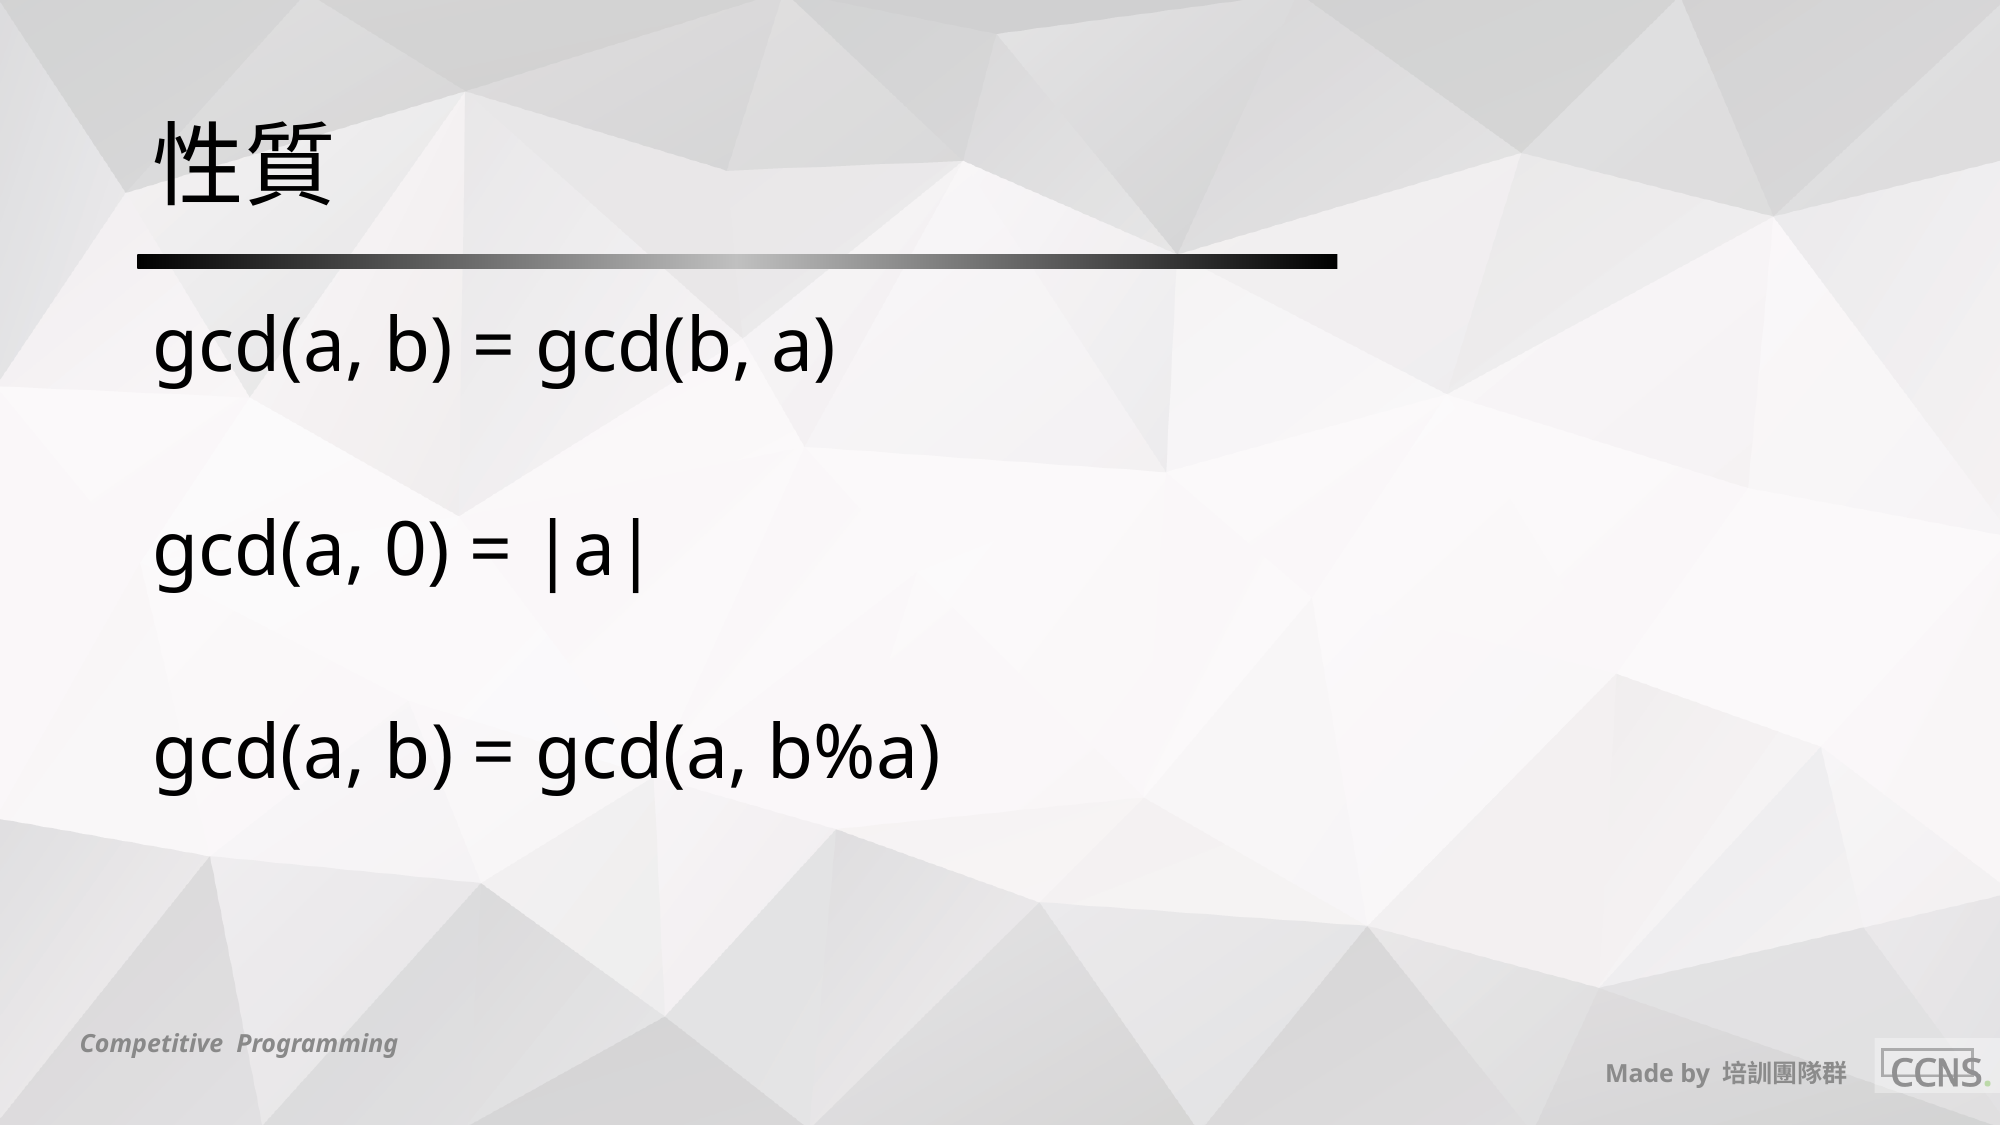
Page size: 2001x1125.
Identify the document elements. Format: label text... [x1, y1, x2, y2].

list gcd(a, b) = gcd(b, a) gcd(a, 0) = |a| gcd(a, b) = gcd(a, b%a) [137, 299, 1863, 1014]
picture [0, 0, 2000, 1125]
title 性質 [137, 59, 1863, 278]
